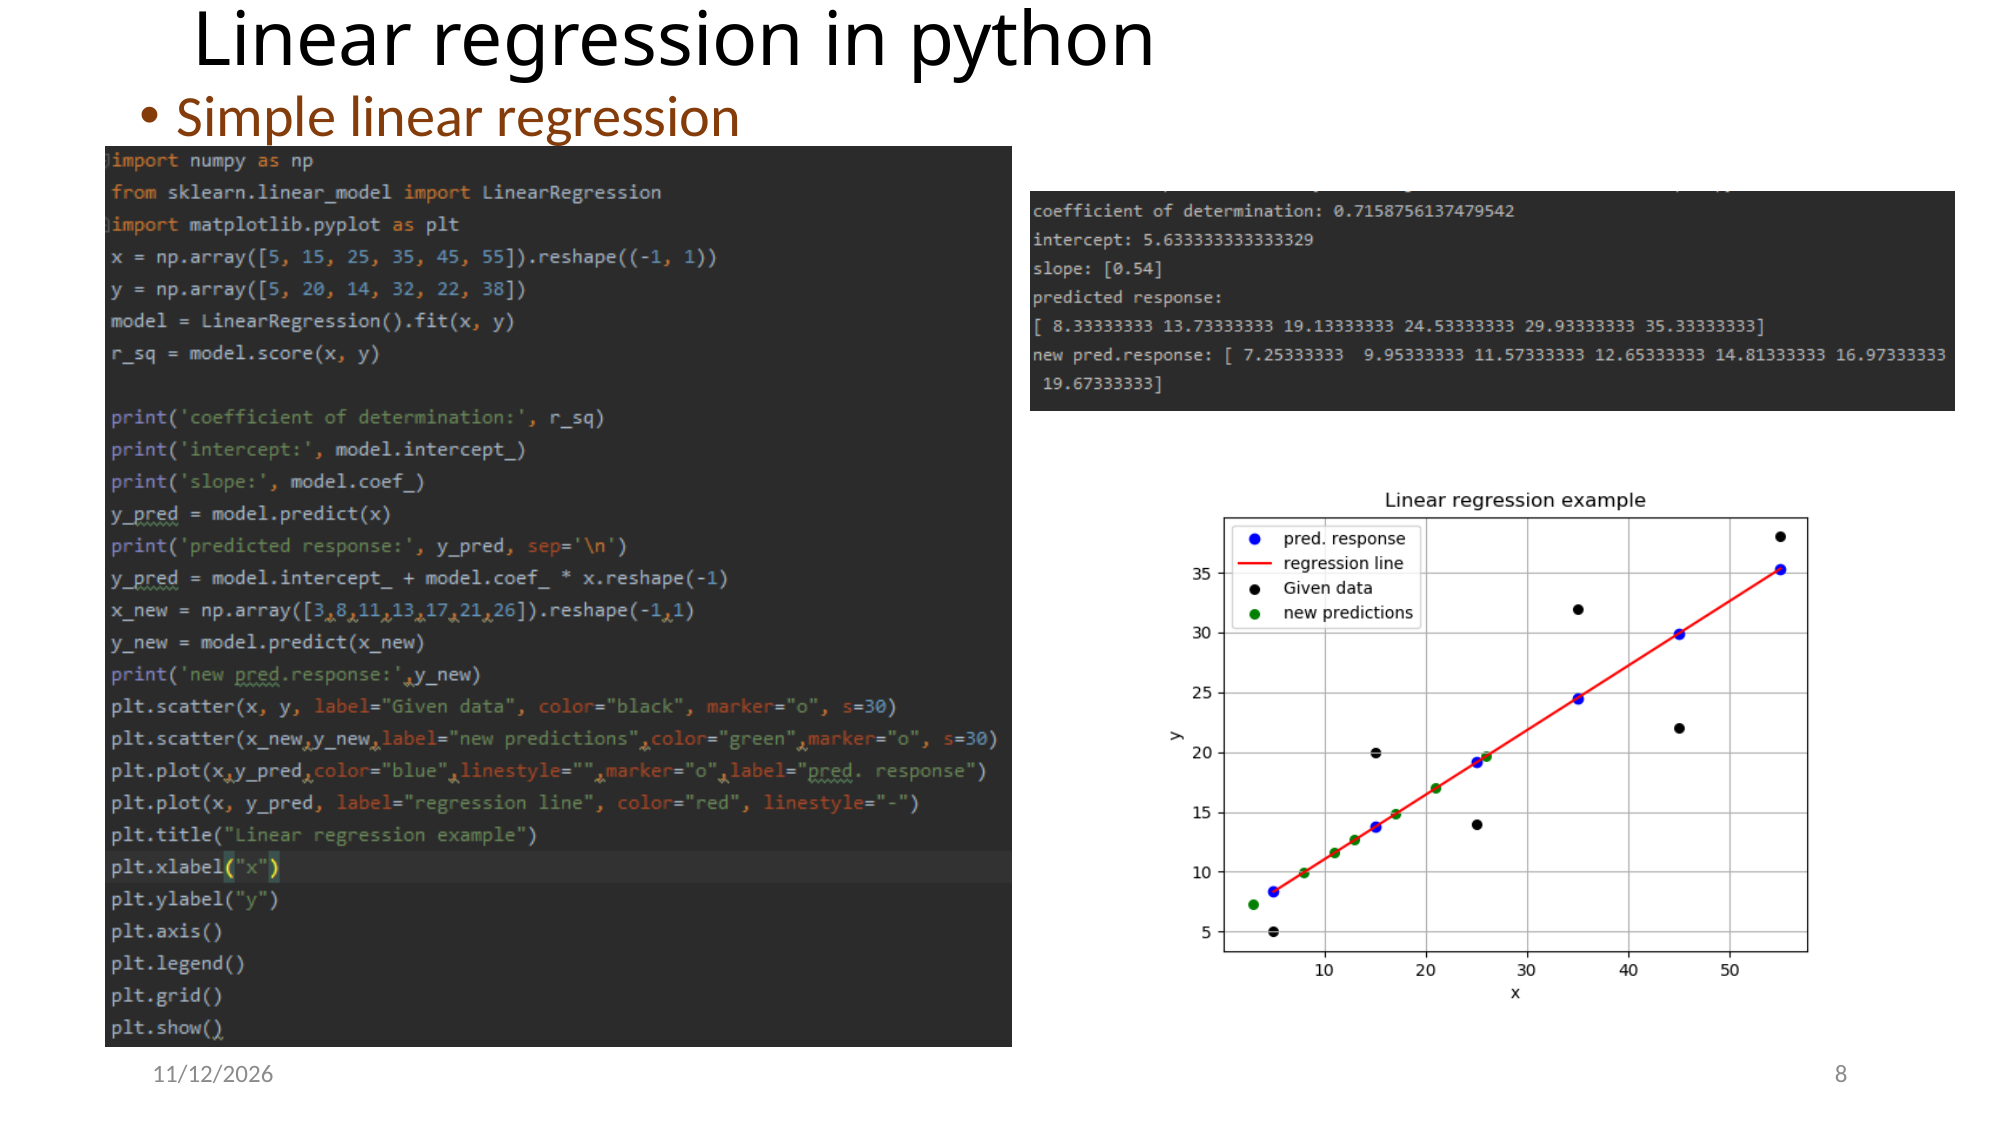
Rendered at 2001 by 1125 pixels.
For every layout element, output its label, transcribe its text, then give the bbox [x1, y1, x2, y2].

list Simple linear regression [124, 78, 1873, 786]
slide_number 8 [1412, 1042, 1863, 1103]
picture [1159, 461, 1826, 1003]
picture [105, 146, 1012, 1047]
picture [1030, 191, 1955, 411]
title Linear regression in python [177, 0, 1863, 78]
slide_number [137, 1047, 588, 1103]
